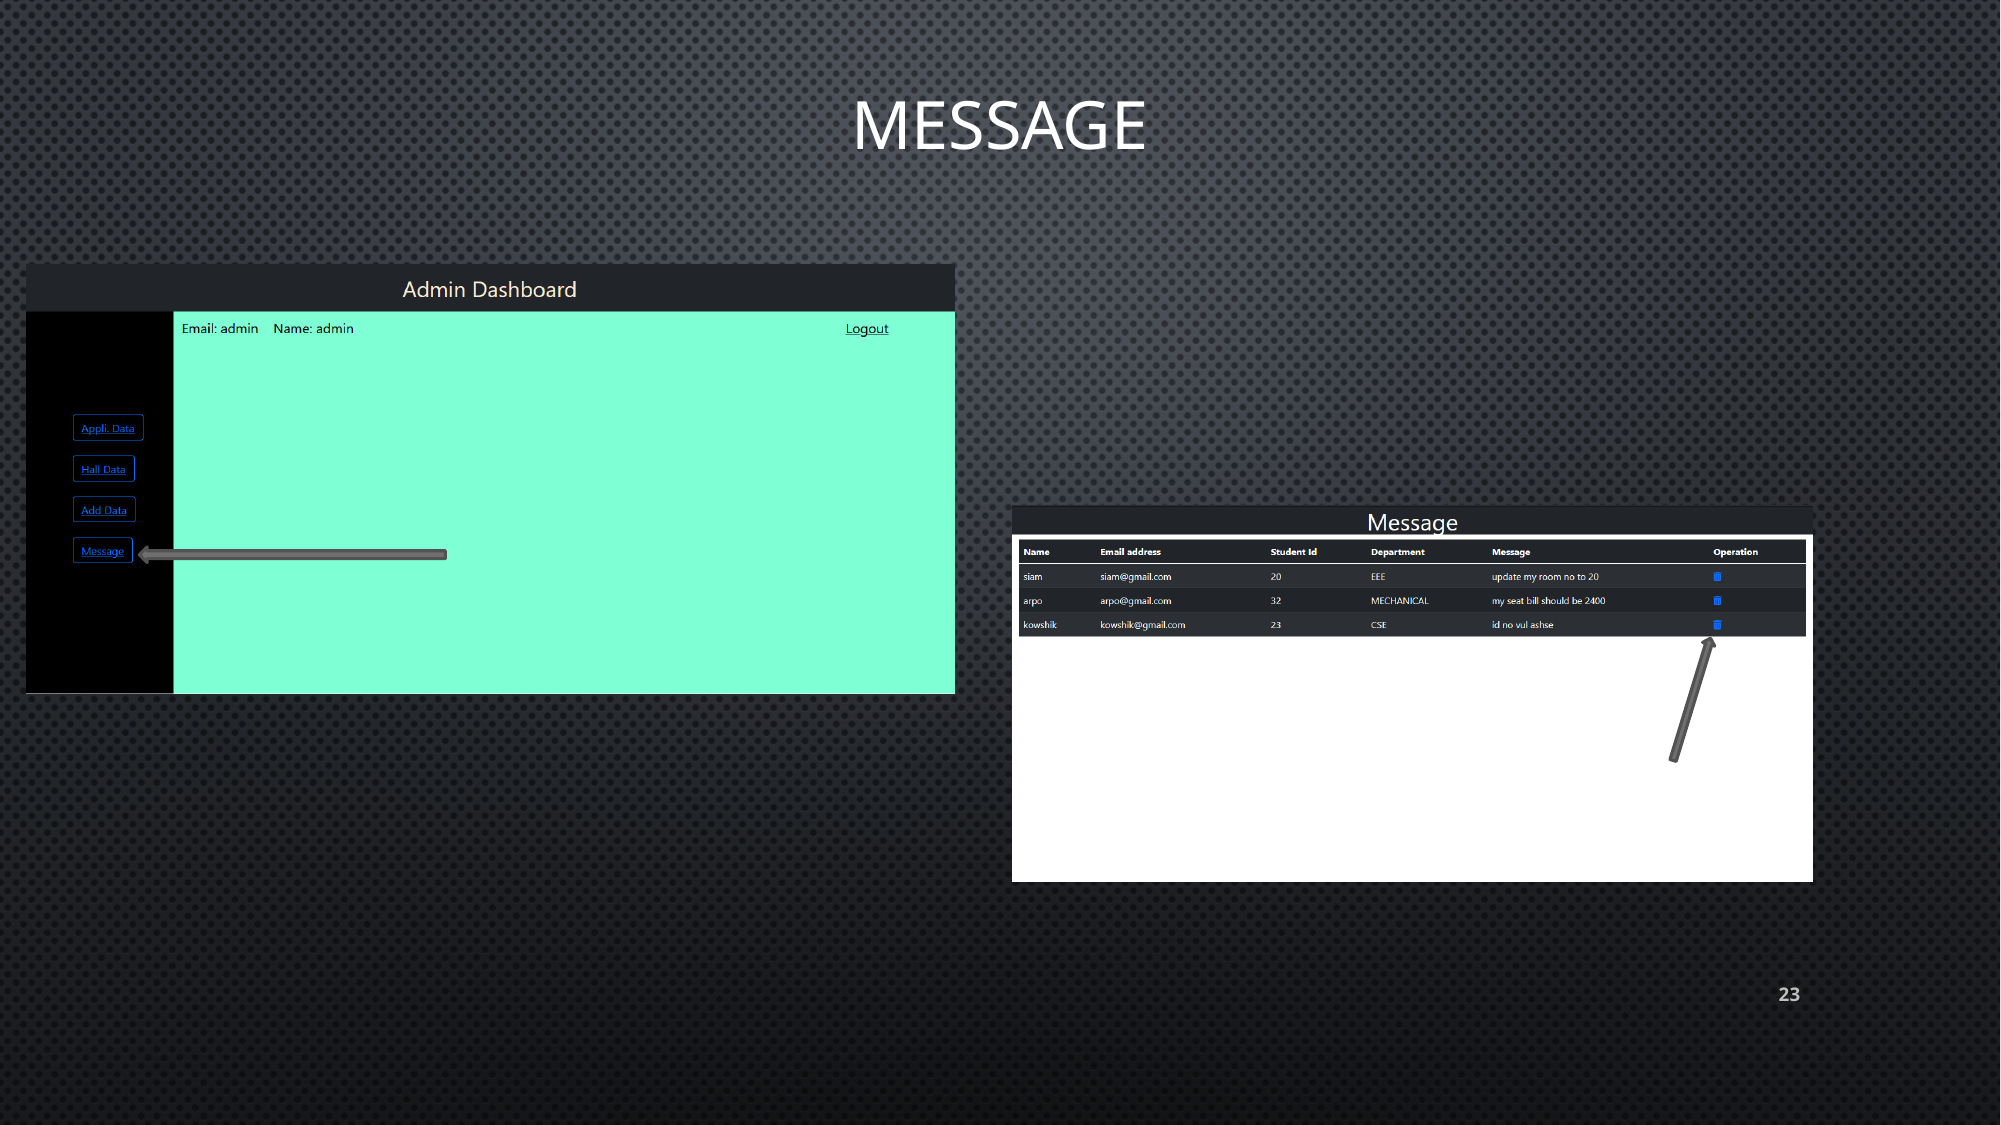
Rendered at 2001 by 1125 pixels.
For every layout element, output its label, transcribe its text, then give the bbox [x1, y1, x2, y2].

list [1011, 505, 1813, 882]
title message [0, 0, 2000, 246]
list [26, 264, 955, 694]
slide_number 23 [1724, 965, 1816, 1025]
